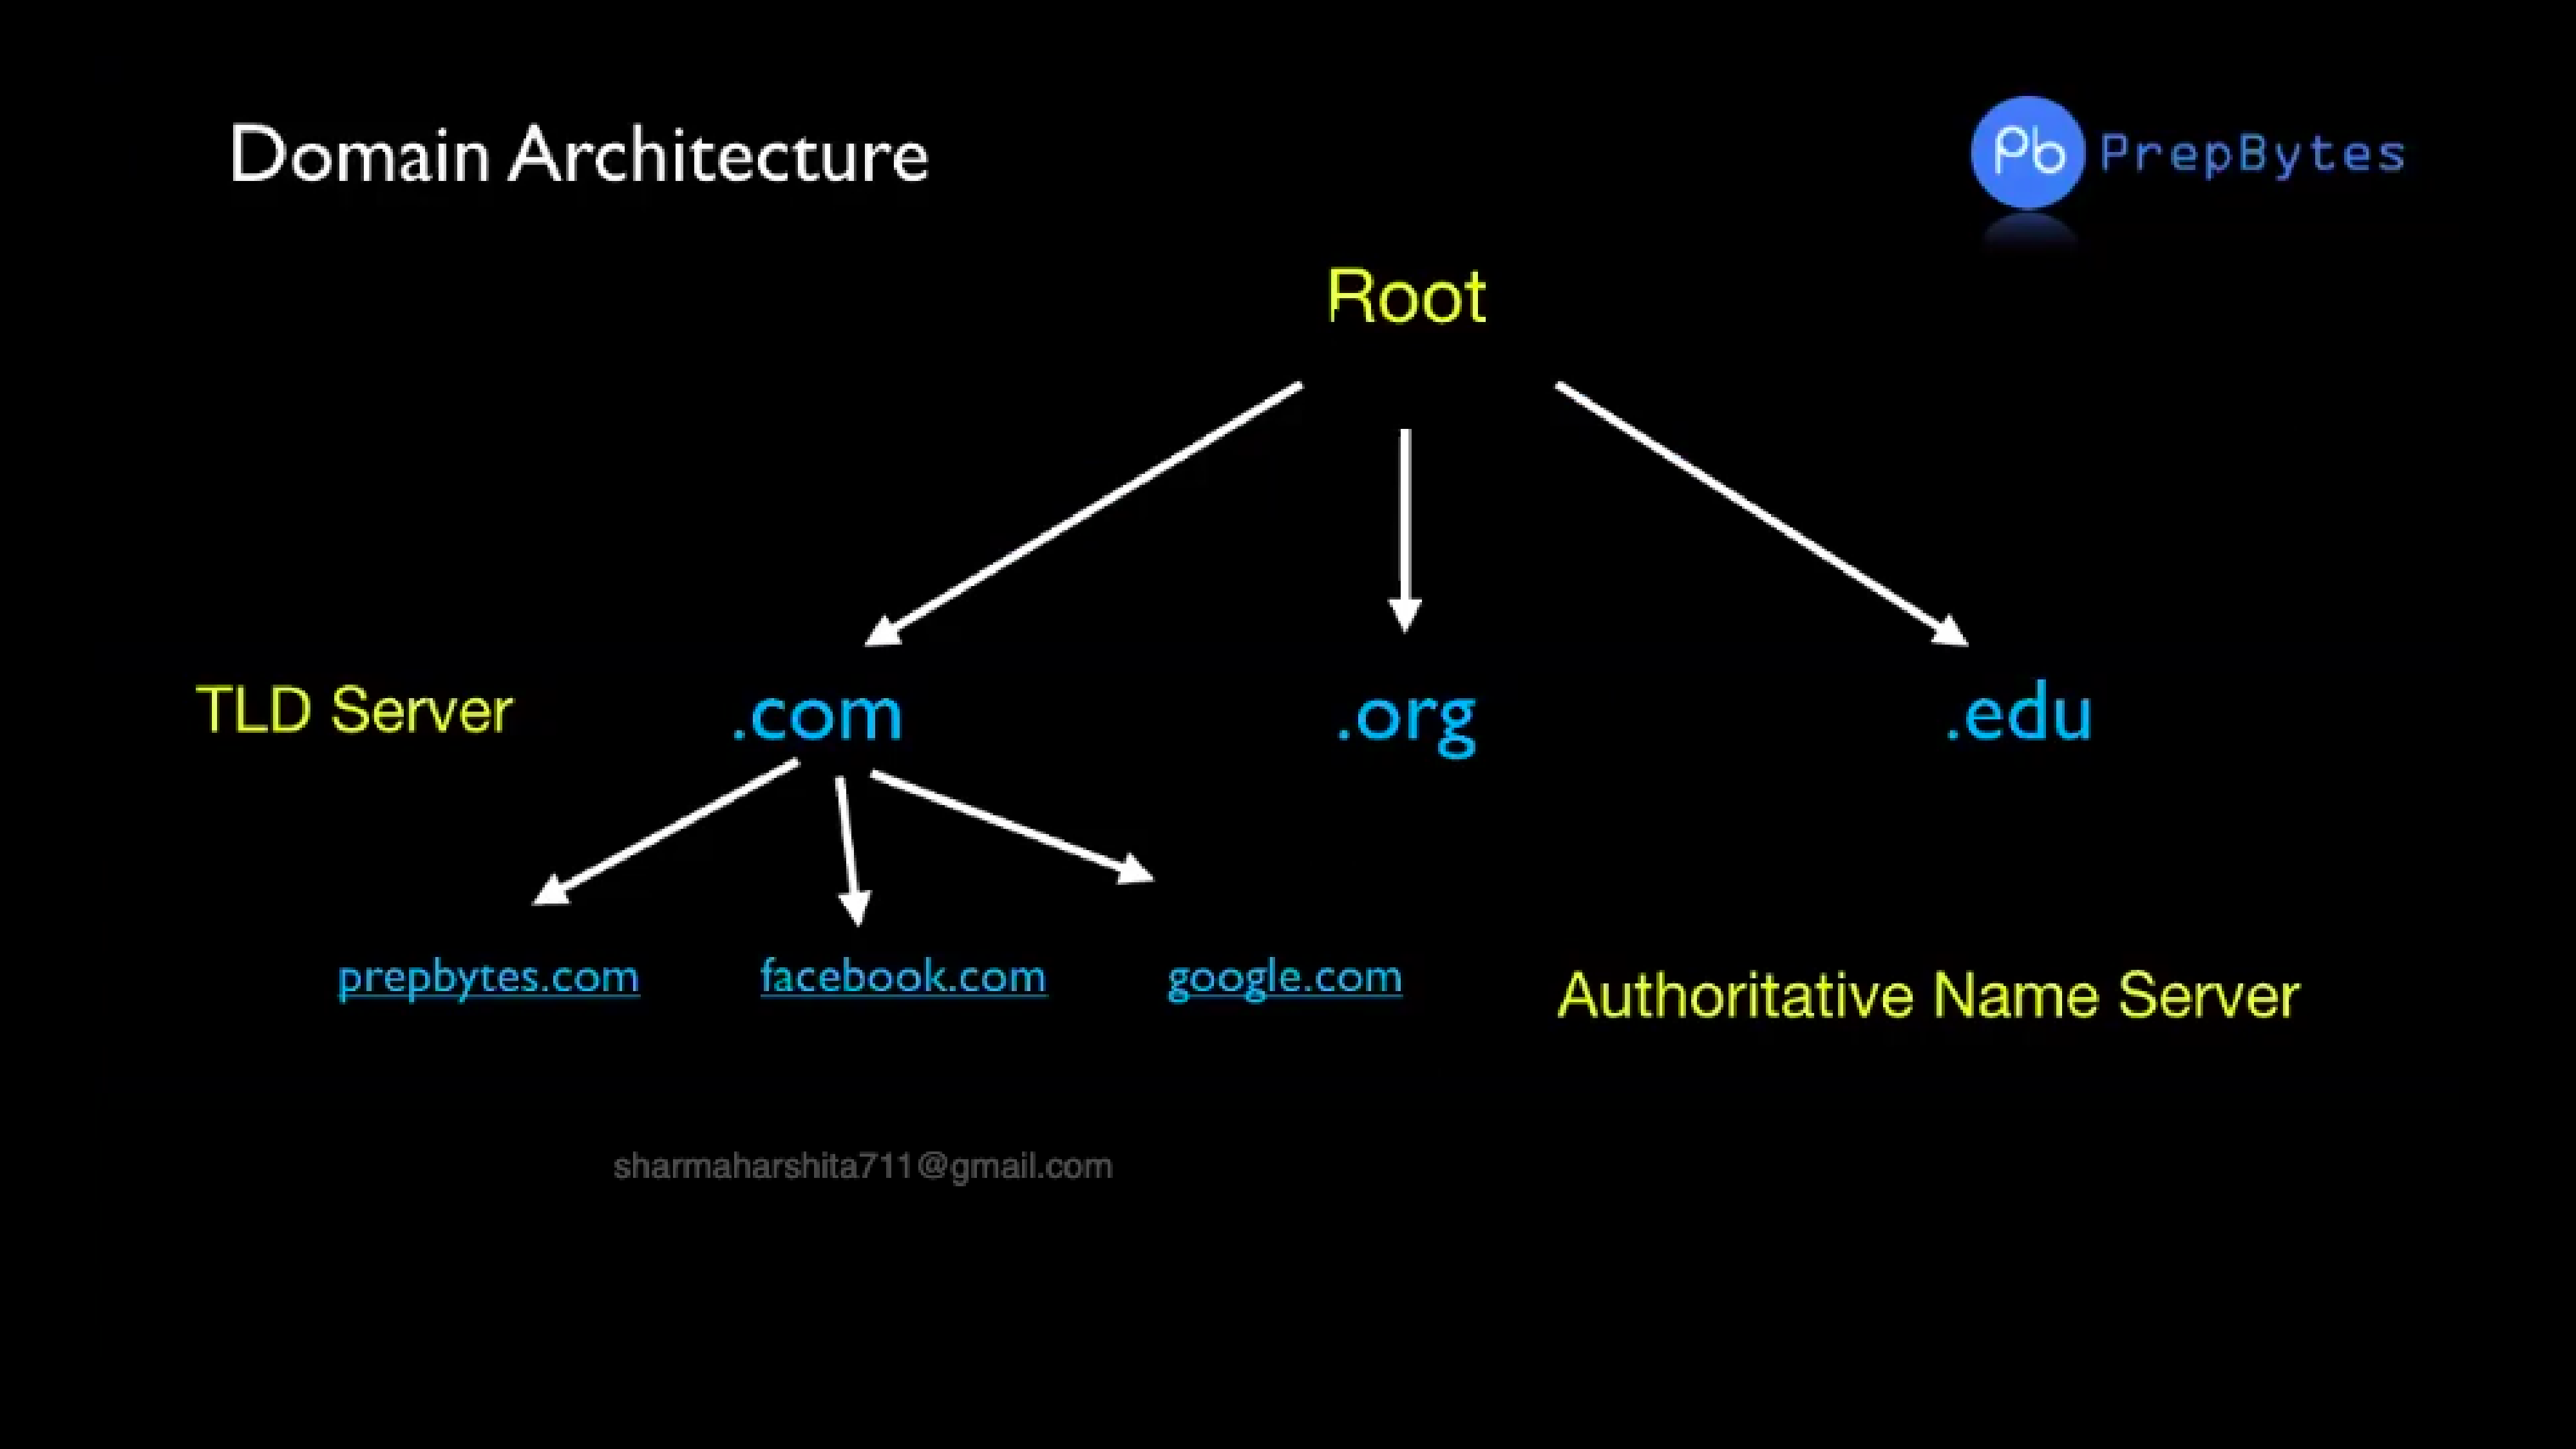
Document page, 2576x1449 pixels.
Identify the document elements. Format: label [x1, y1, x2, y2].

picture [95, 56, 2459, 1358]
